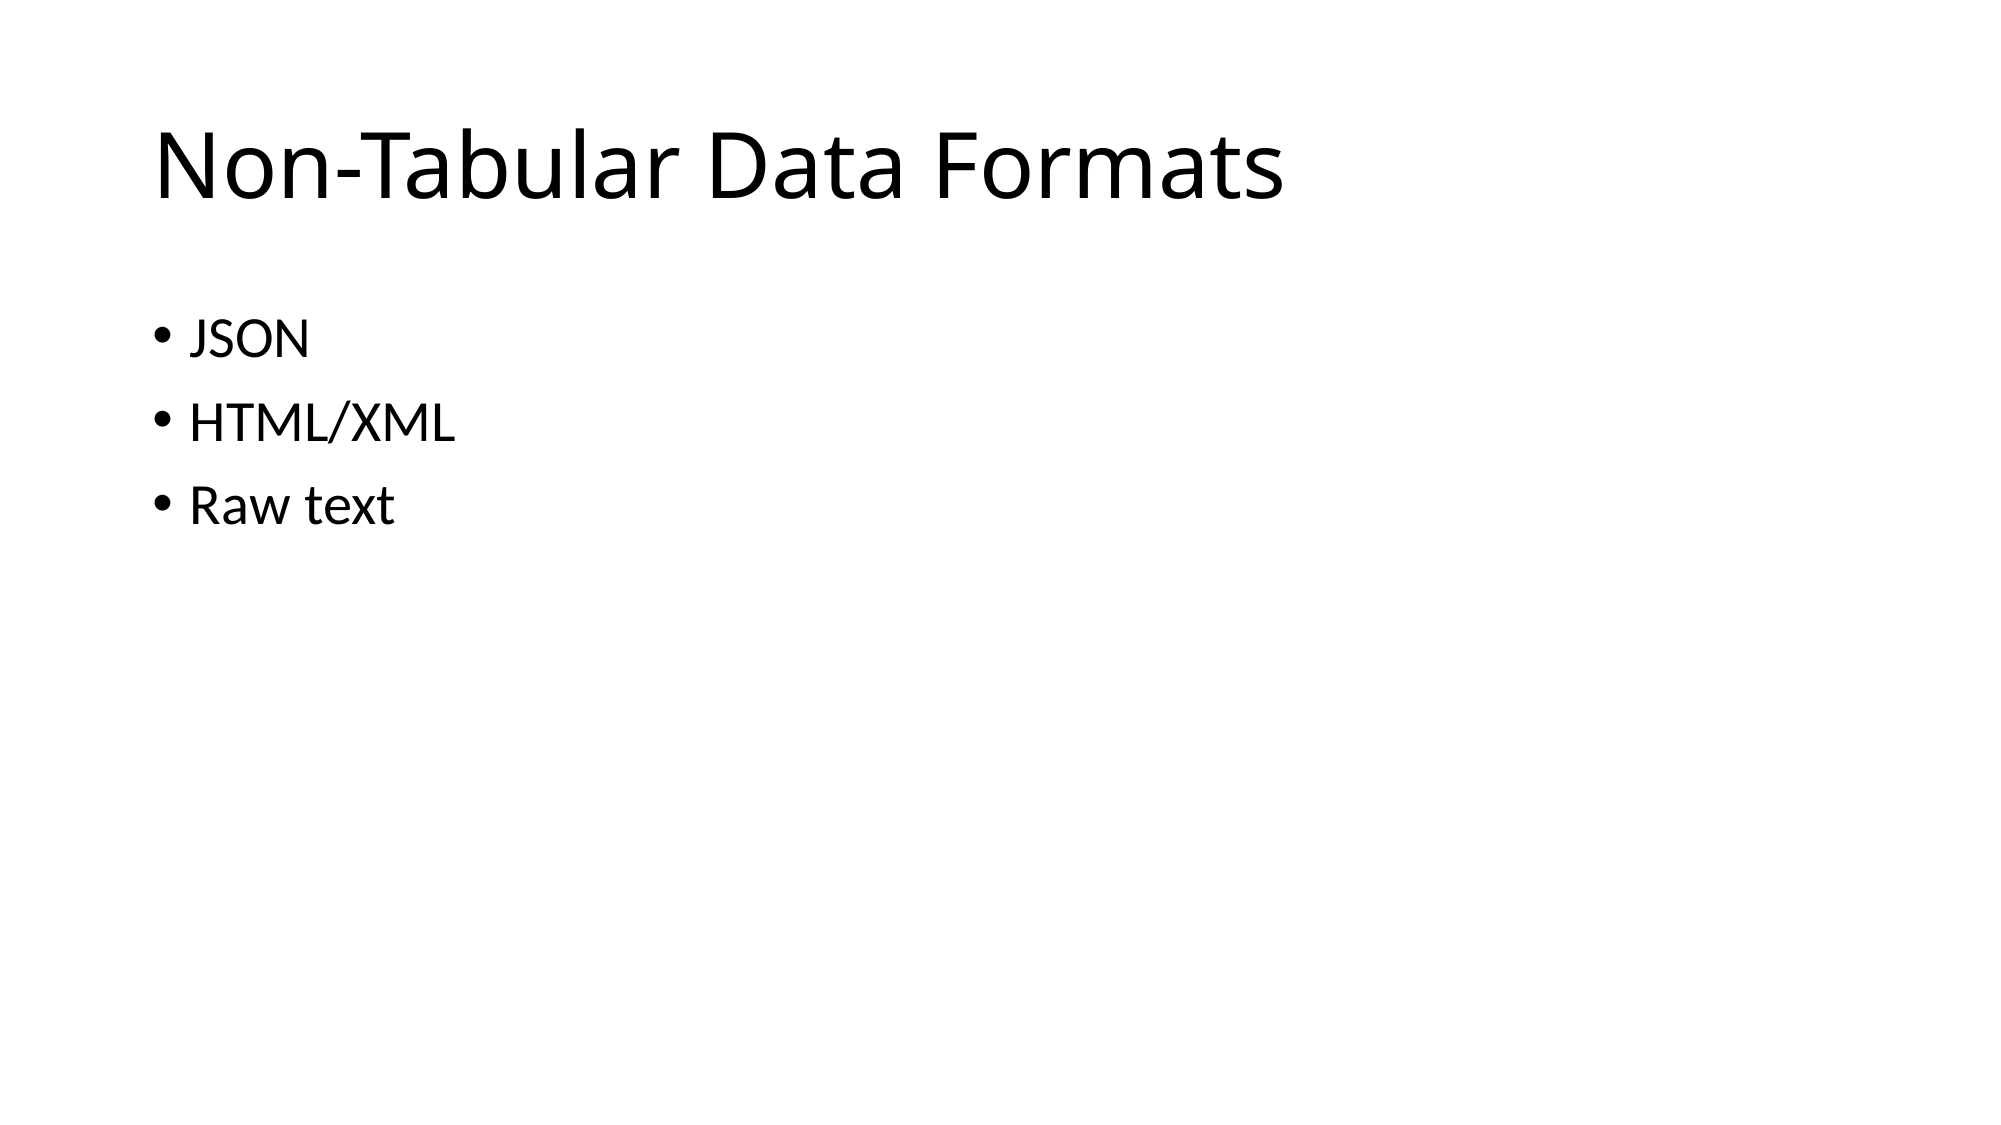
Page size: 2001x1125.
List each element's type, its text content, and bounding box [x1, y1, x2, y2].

title Non-Tabular Data Formats [137, 59, 1863, 278]
list JSON HTML/XML Raw text [137, 299, 1863, 1014]
